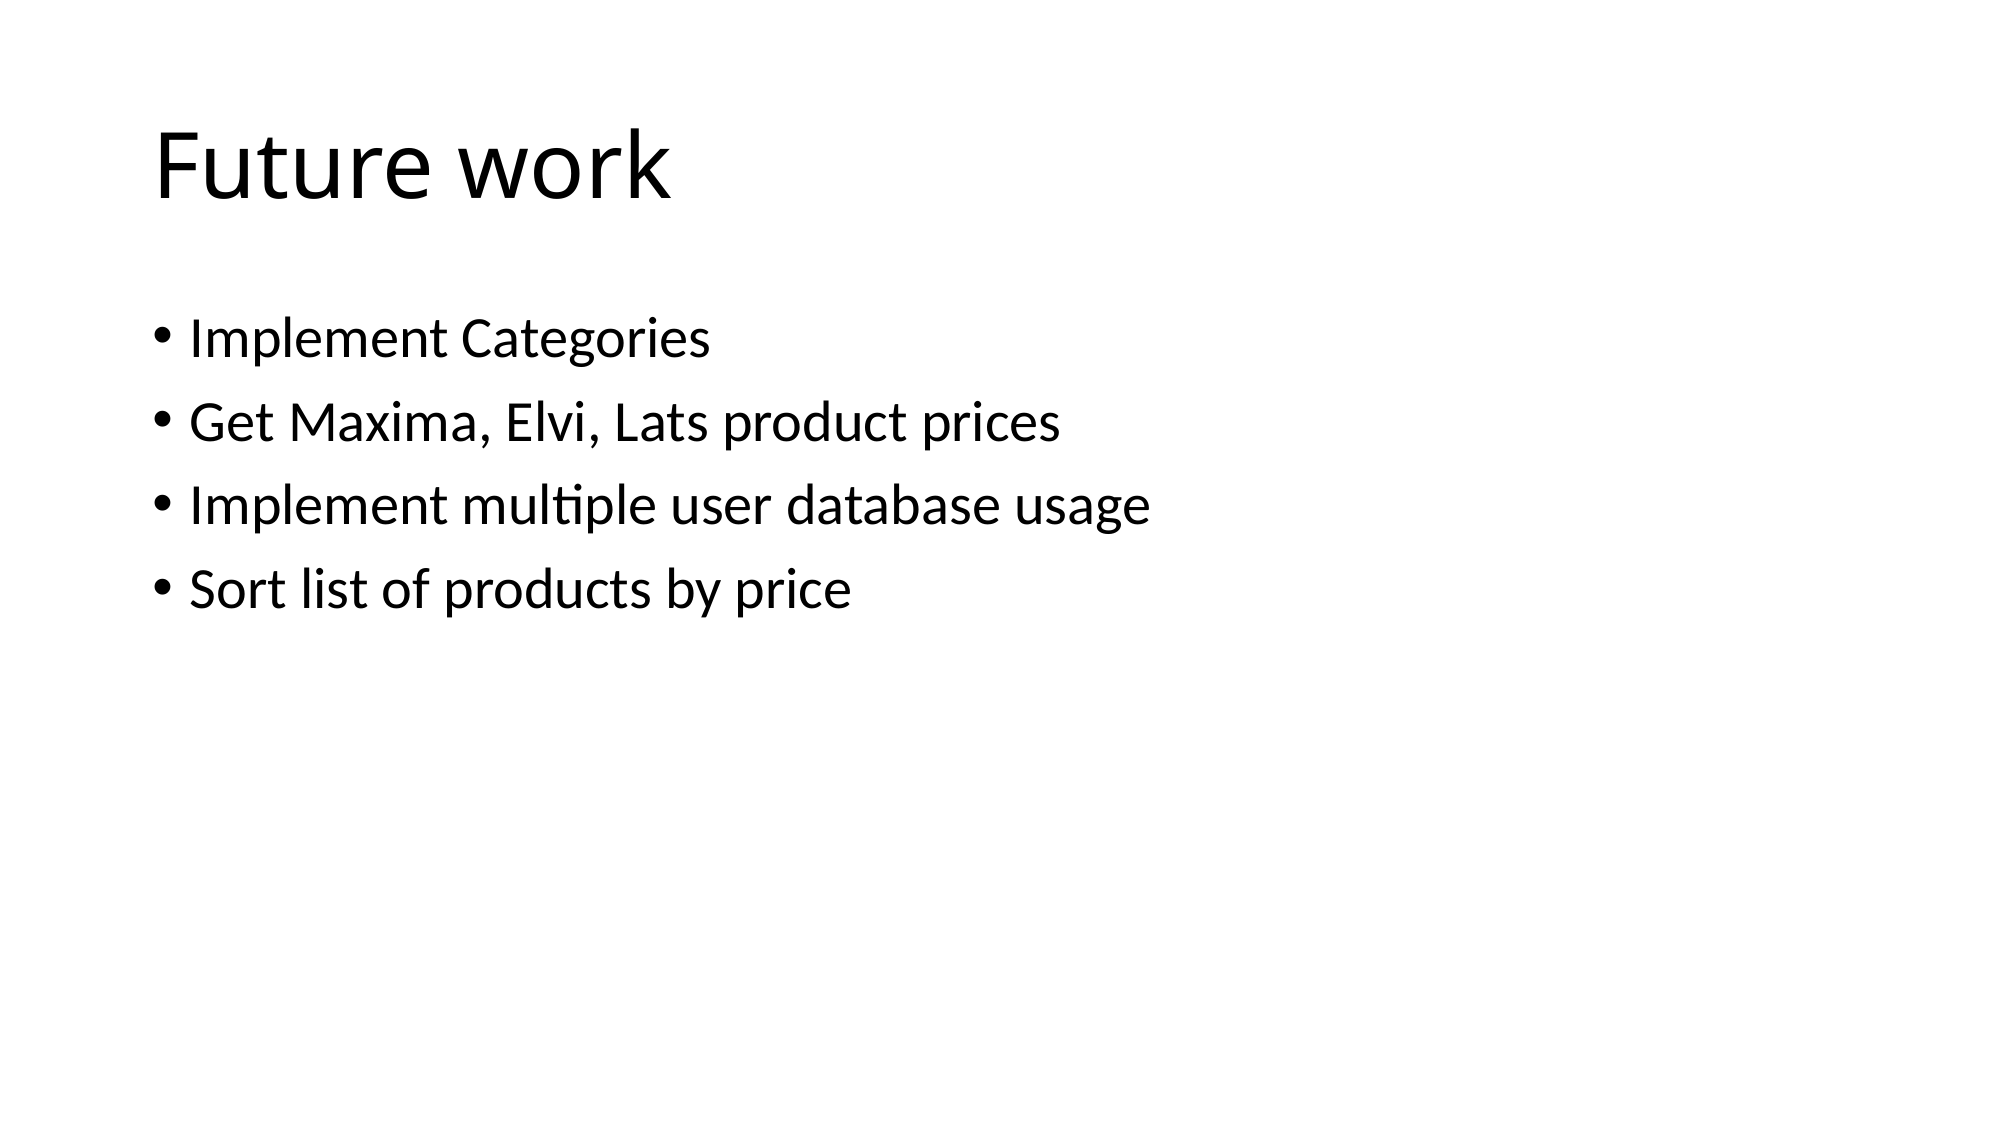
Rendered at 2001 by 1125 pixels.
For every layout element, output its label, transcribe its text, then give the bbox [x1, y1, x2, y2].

list Implement Categories Get Maxima, Elvi, Lats product prices Implement multiple user database usage Sort list of products by price [137, 299, 1863, 1014]
title Future work [137, 59, 1863, 278]
